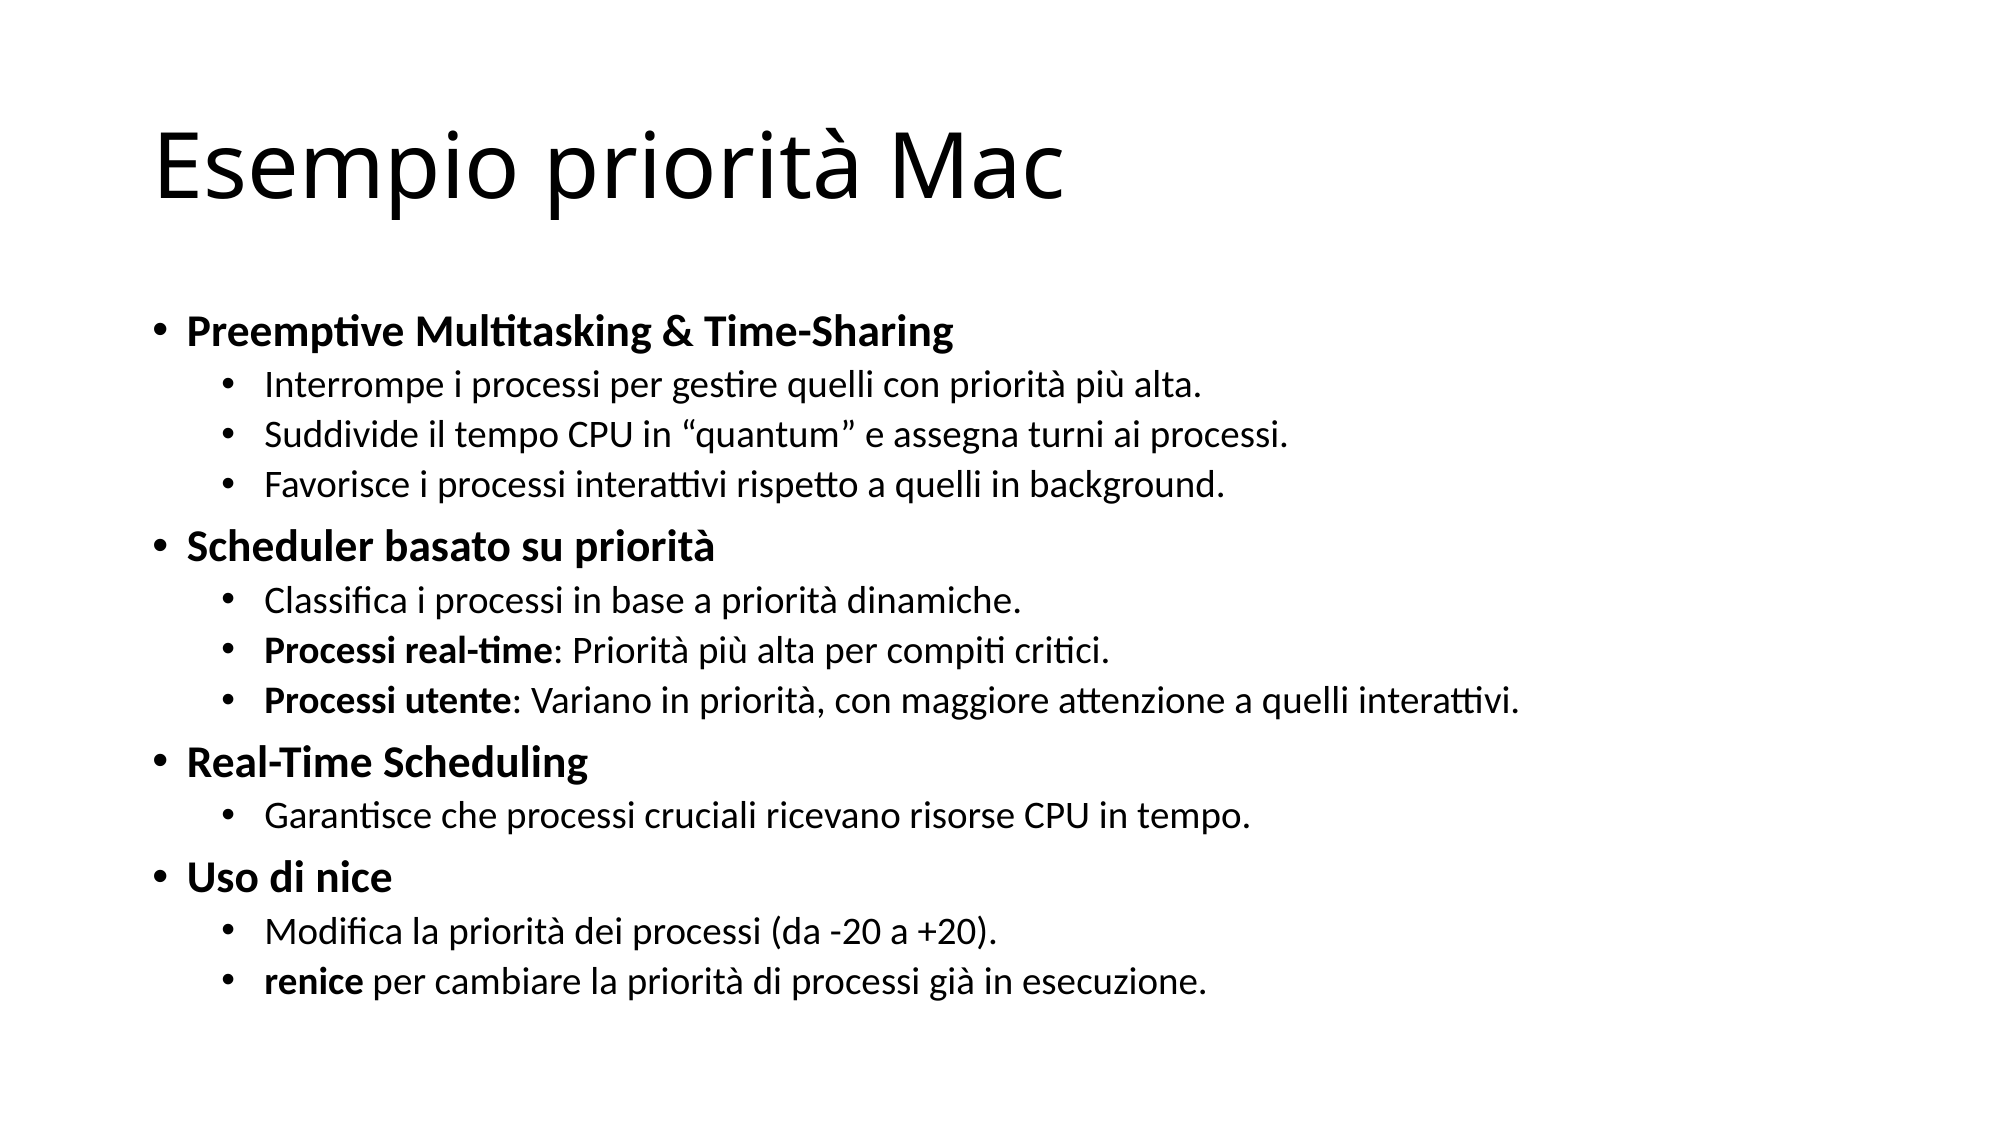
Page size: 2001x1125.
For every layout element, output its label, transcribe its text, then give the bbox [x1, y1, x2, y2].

list Preemptive Multitasking & Time-Sharing Interrompe i processi per gestire quelli con priorità più alta. Suddivide il tempo CPU in “quantum” e assegna turni ai processi. Favorisce i processi interattivi rispetto a quelli in background. Scheduler basato su priorità Classifica i processi in base a priorità dinamiche. Processi real-time: Priorità più alta per compiti critici. Processi utente: Variano in priorità, con maggiore attenzione a quelli interattivi. Real-Time Scheduling Garantisce che processi cruciali ricevano risorse CPU in tempo. Uso di nice Modifica la priorità dei processi (da -20 a +20). renice per cambiare la priorità di processi già in esecuzione. [137, 299, 1863, 1014]
title Esempio priorità Mac [137, 59, 1863, 278]
